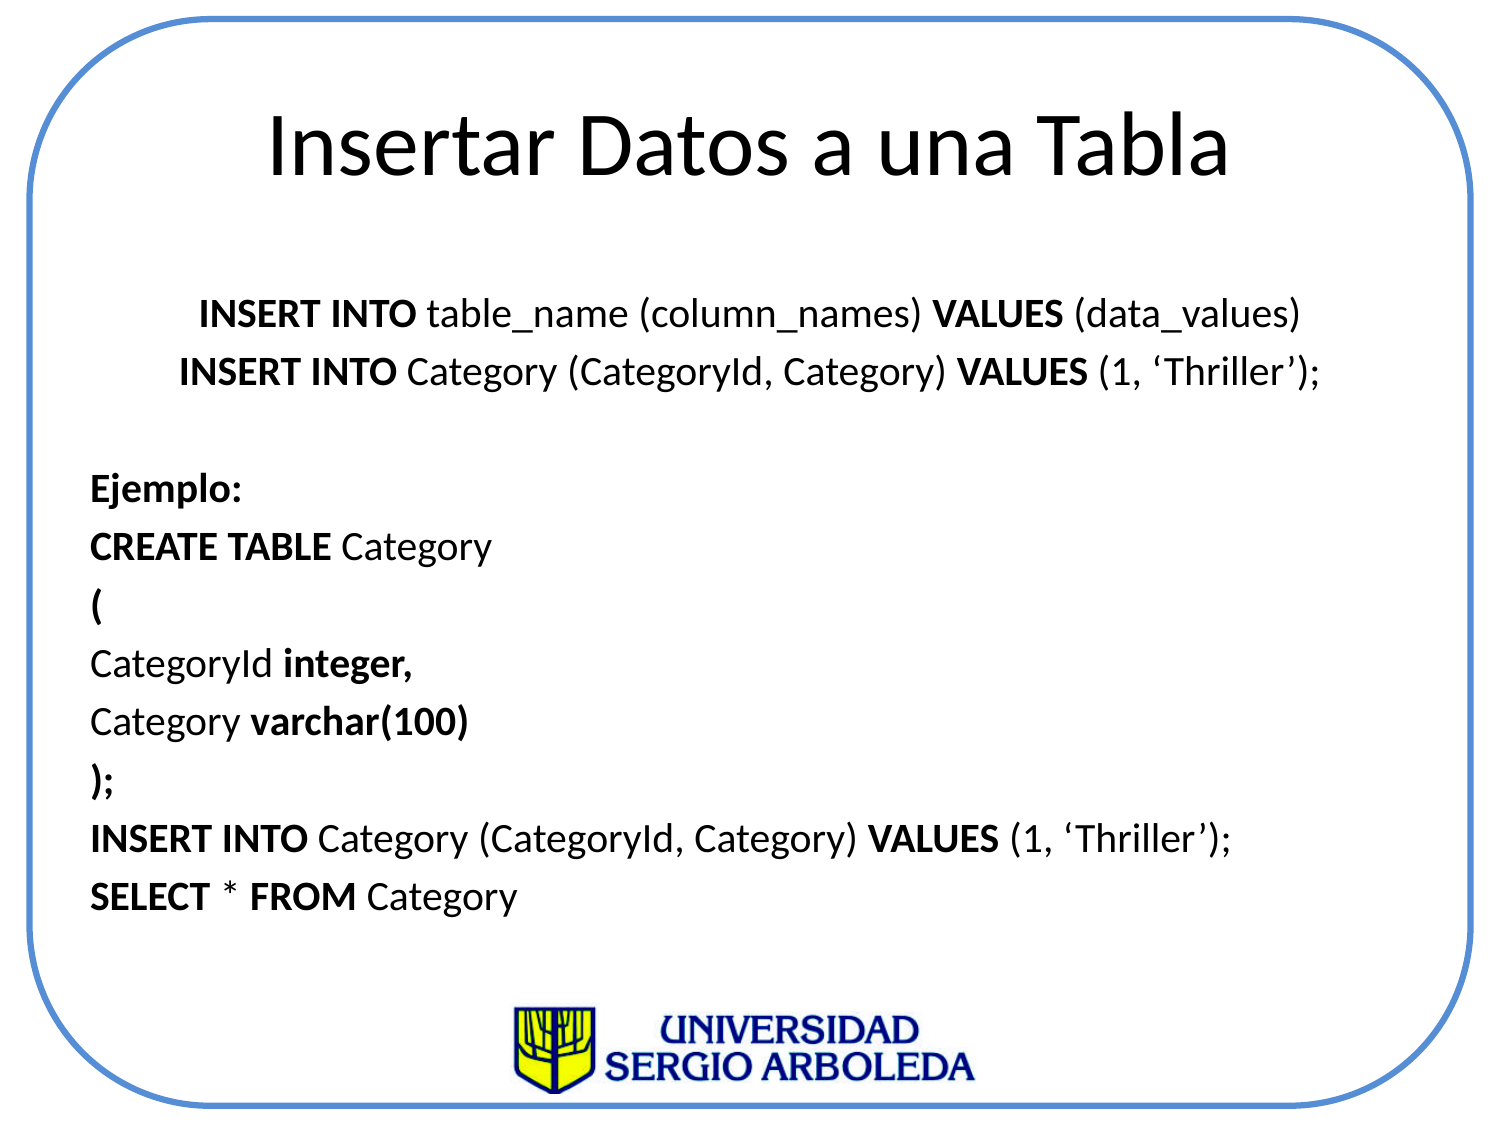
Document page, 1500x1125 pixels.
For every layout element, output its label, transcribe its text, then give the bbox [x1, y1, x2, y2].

list INSERT INTO table_name (column_names) VALUES (data_values) INSERT INTO Category (CategoryId, Category) VALUES (1, ‘Thriller’); Ejemplo: CREATE TABLE Category ( CategoryId integer, Category varchar(100) ); INSERT INTO Category (CategoryId, Category) VALUES (1, ‘Thriller’); SELECT * FROM Category [75, 219, 1425, 1000]
title Insertar Datos a una Tabla [75, 45, 1425, 219]
picture [481, 987, 1018, 1095]
text_box [27, 76, 1473, 1108]
text_box [113, 16, 1387, 45]
